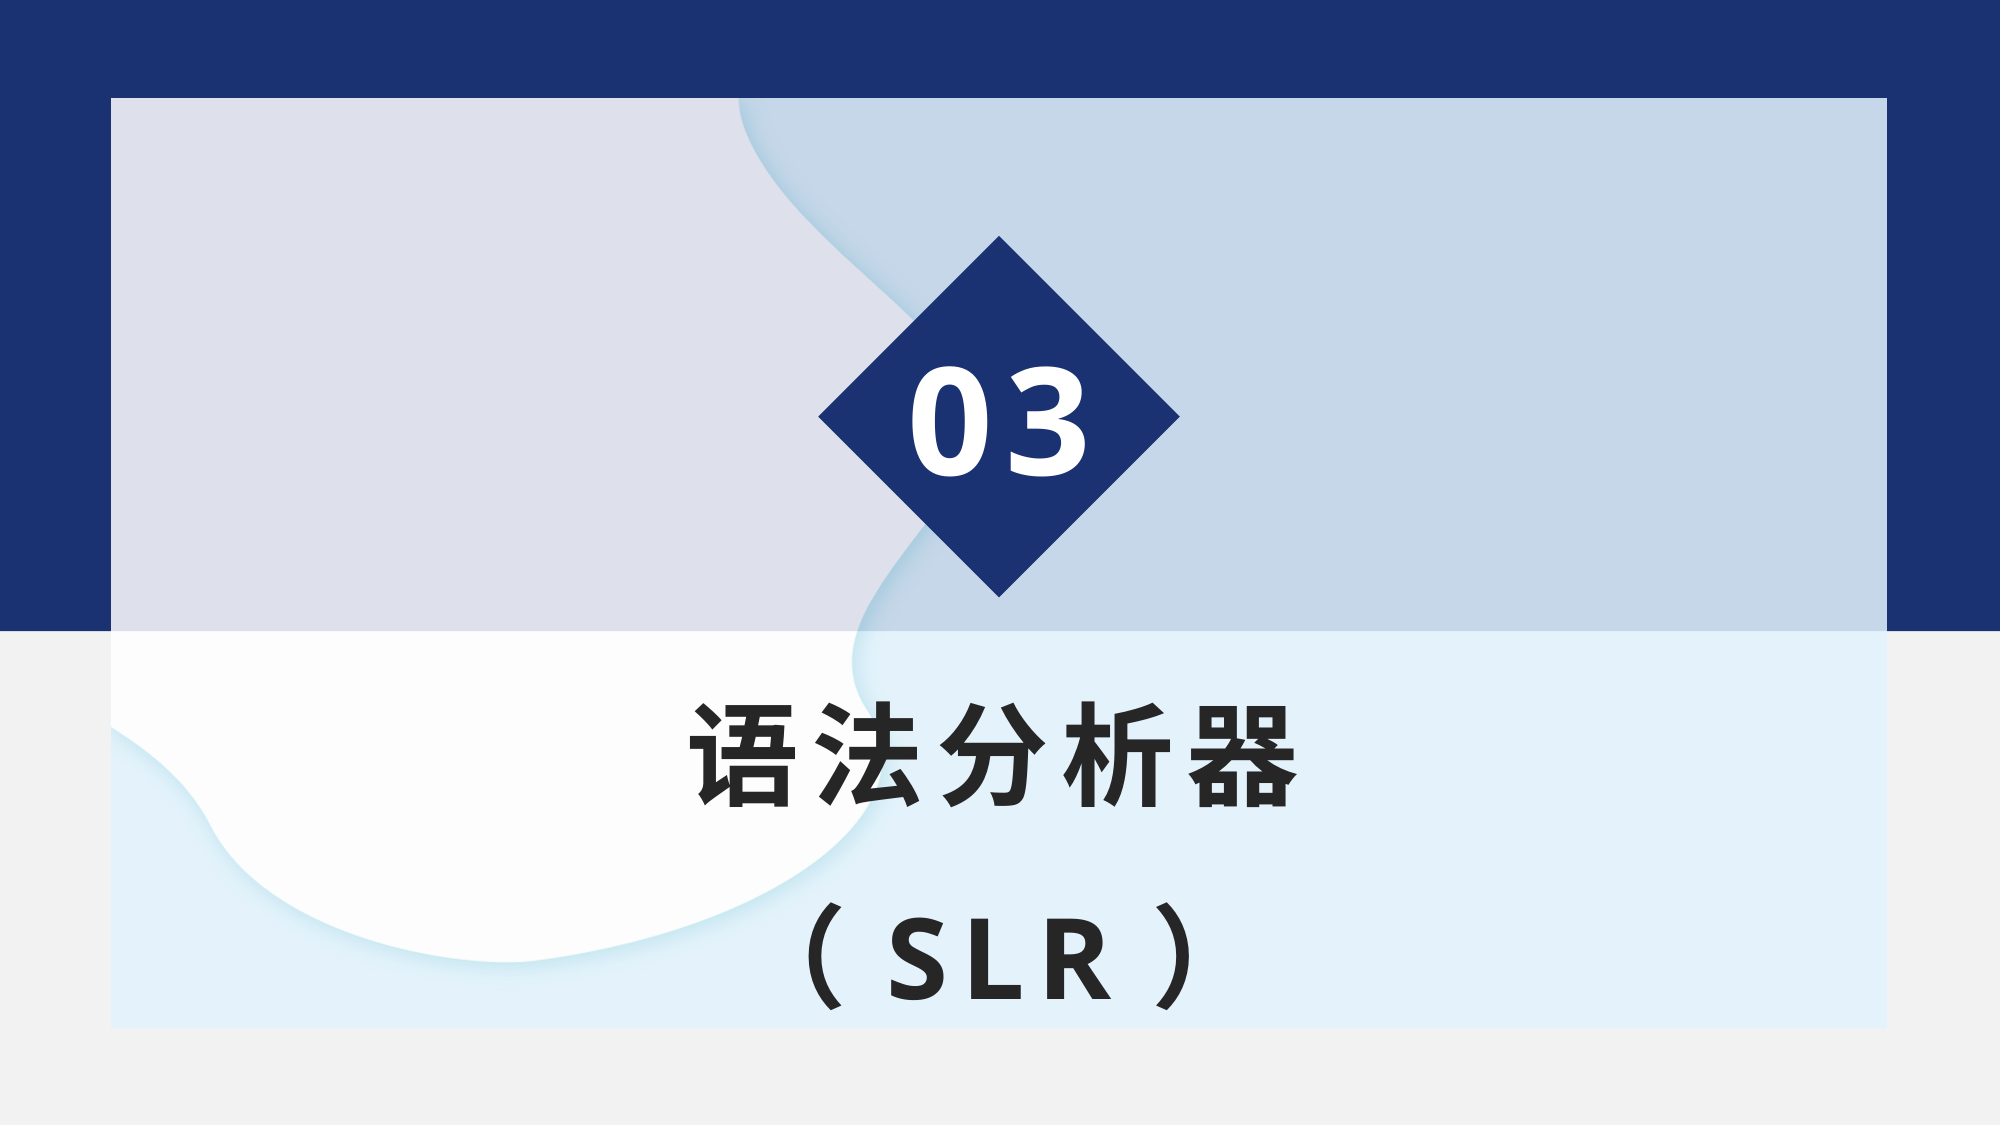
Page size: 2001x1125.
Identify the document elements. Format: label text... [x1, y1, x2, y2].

text_box [110, 97, 1888, 1029]
text_box 语法分析器（SLR） [485, 609, 1513, 1030]
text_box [822, 240, 1176, 593]
